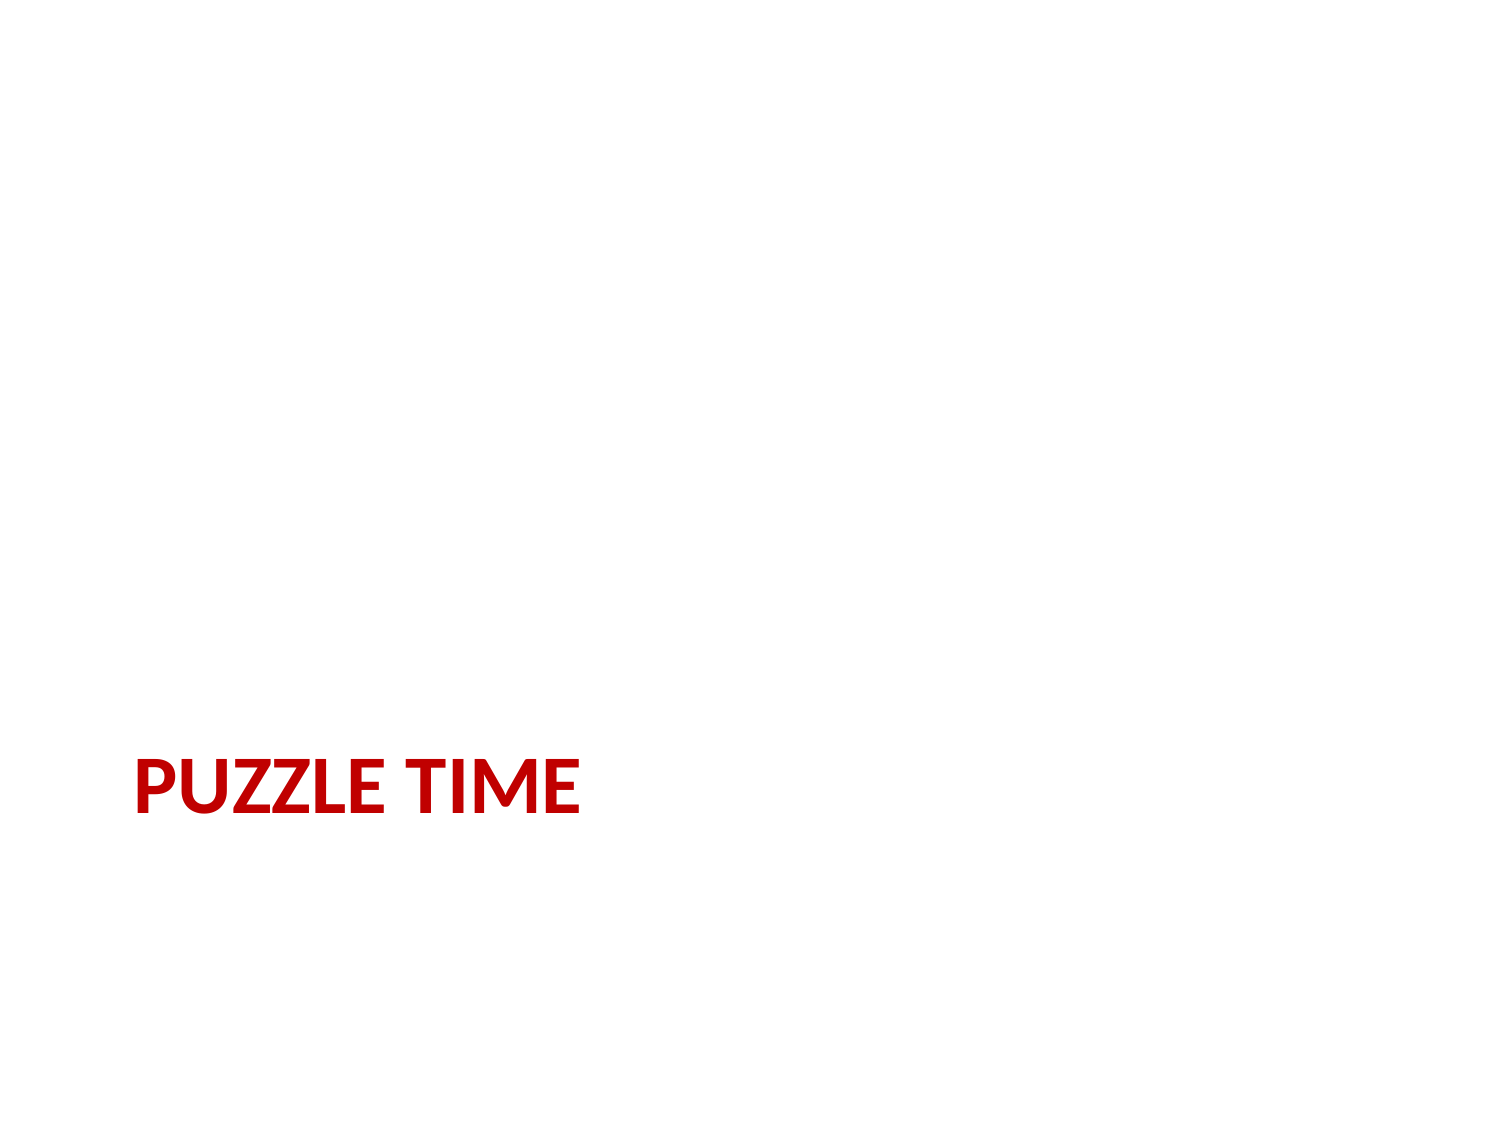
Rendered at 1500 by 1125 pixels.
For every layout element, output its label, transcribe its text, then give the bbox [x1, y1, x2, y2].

title pUZZLE TIME [118, 722, 1394, 947]
